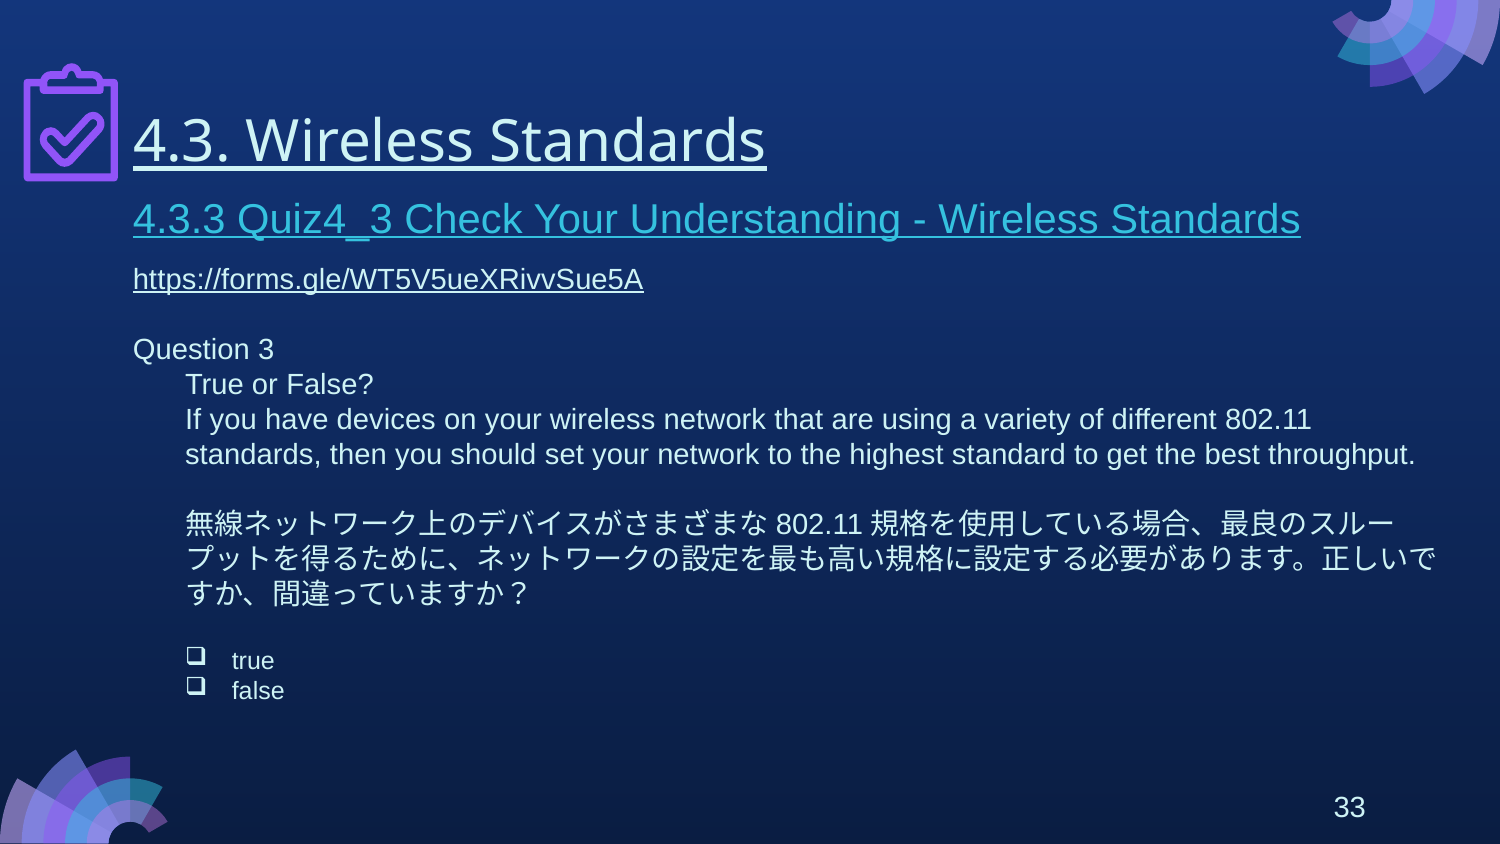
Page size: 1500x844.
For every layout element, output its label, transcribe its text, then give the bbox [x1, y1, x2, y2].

title 4.3. Wireless Standards [122, 88, 1382, 183]
text_box 4.3.3 Quiz4_3 Check Your Understanding - Wireless Standards [118, 184, 1465, 249]
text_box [23, 62, 119, 182]
text_box https://forms.gle/WT5V5ueXRivvSue5A Question 3 True or False? If you have devices on your wireless network that are using a variety of different 802.11 standards, then you should set your network to the highest standard to get the best throughput. 無線ネットワーク上のデバイスがさまざまな802.11規格を使用している場合、最良のスループットを得るために、ネットワークの設定を最も高い規格に設定する必要があります。正しいですか、間違っていますか？ true false [118, 253, 1465, 713]
text_box 33 [874, 780, 1381, 826]
